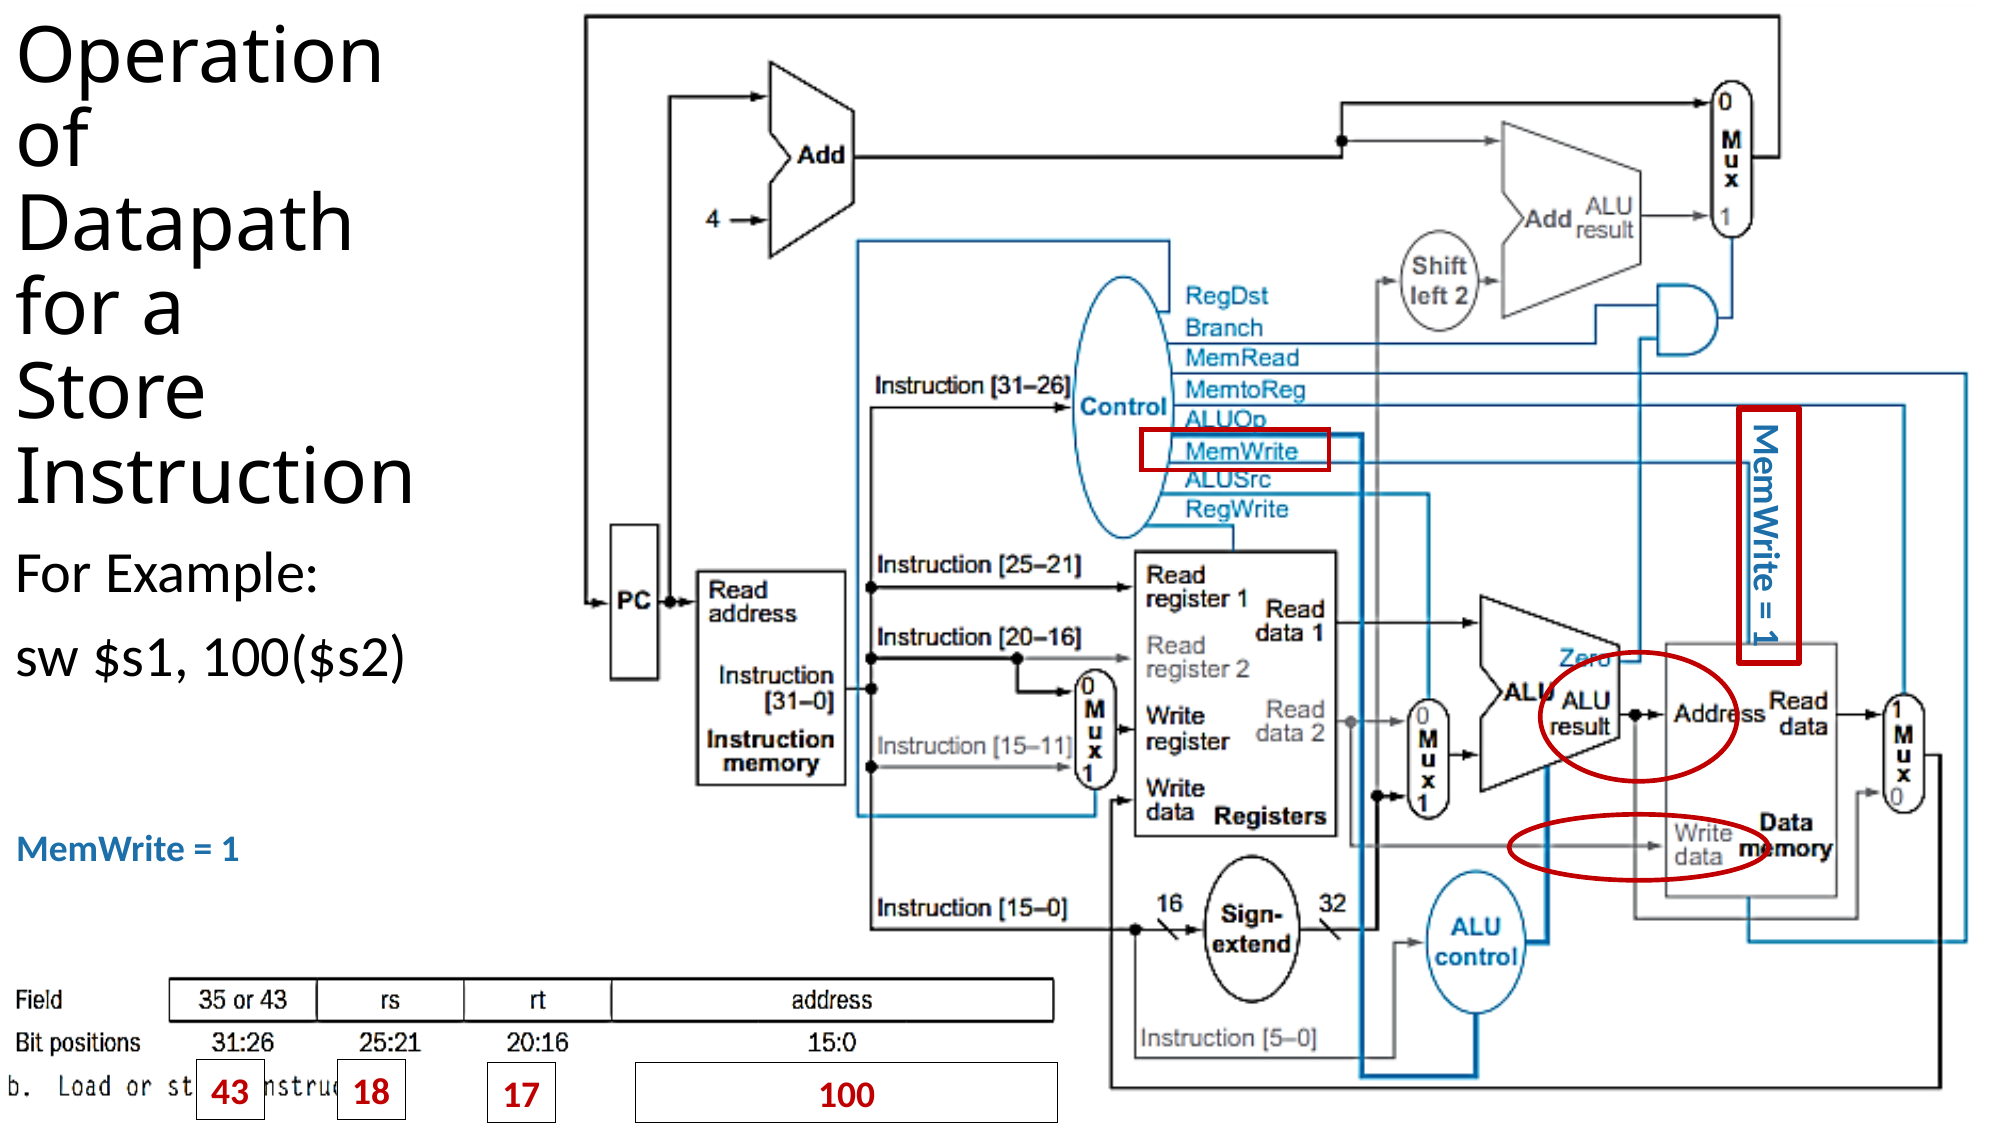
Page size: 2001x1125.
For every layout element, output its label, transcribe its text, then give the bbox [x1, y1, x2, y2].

title Operation of Datapath for a Store Instruction [0, 0, 435, 534]
list For Example: sw $s1, 100($s2) [0, 534, 500, 760]
text_box 17 [487, 1110, 556, 1123]
text_box 18 [337, 1110, 406, 1120]
text_box 43 [196, 1110, 265, 1120]
text_box MemWrite = 1 [1, 817, 255, 877]
picture [0, 4, 1979, 1110]
text_box 100 [635, 1110, 1058, 1123]
